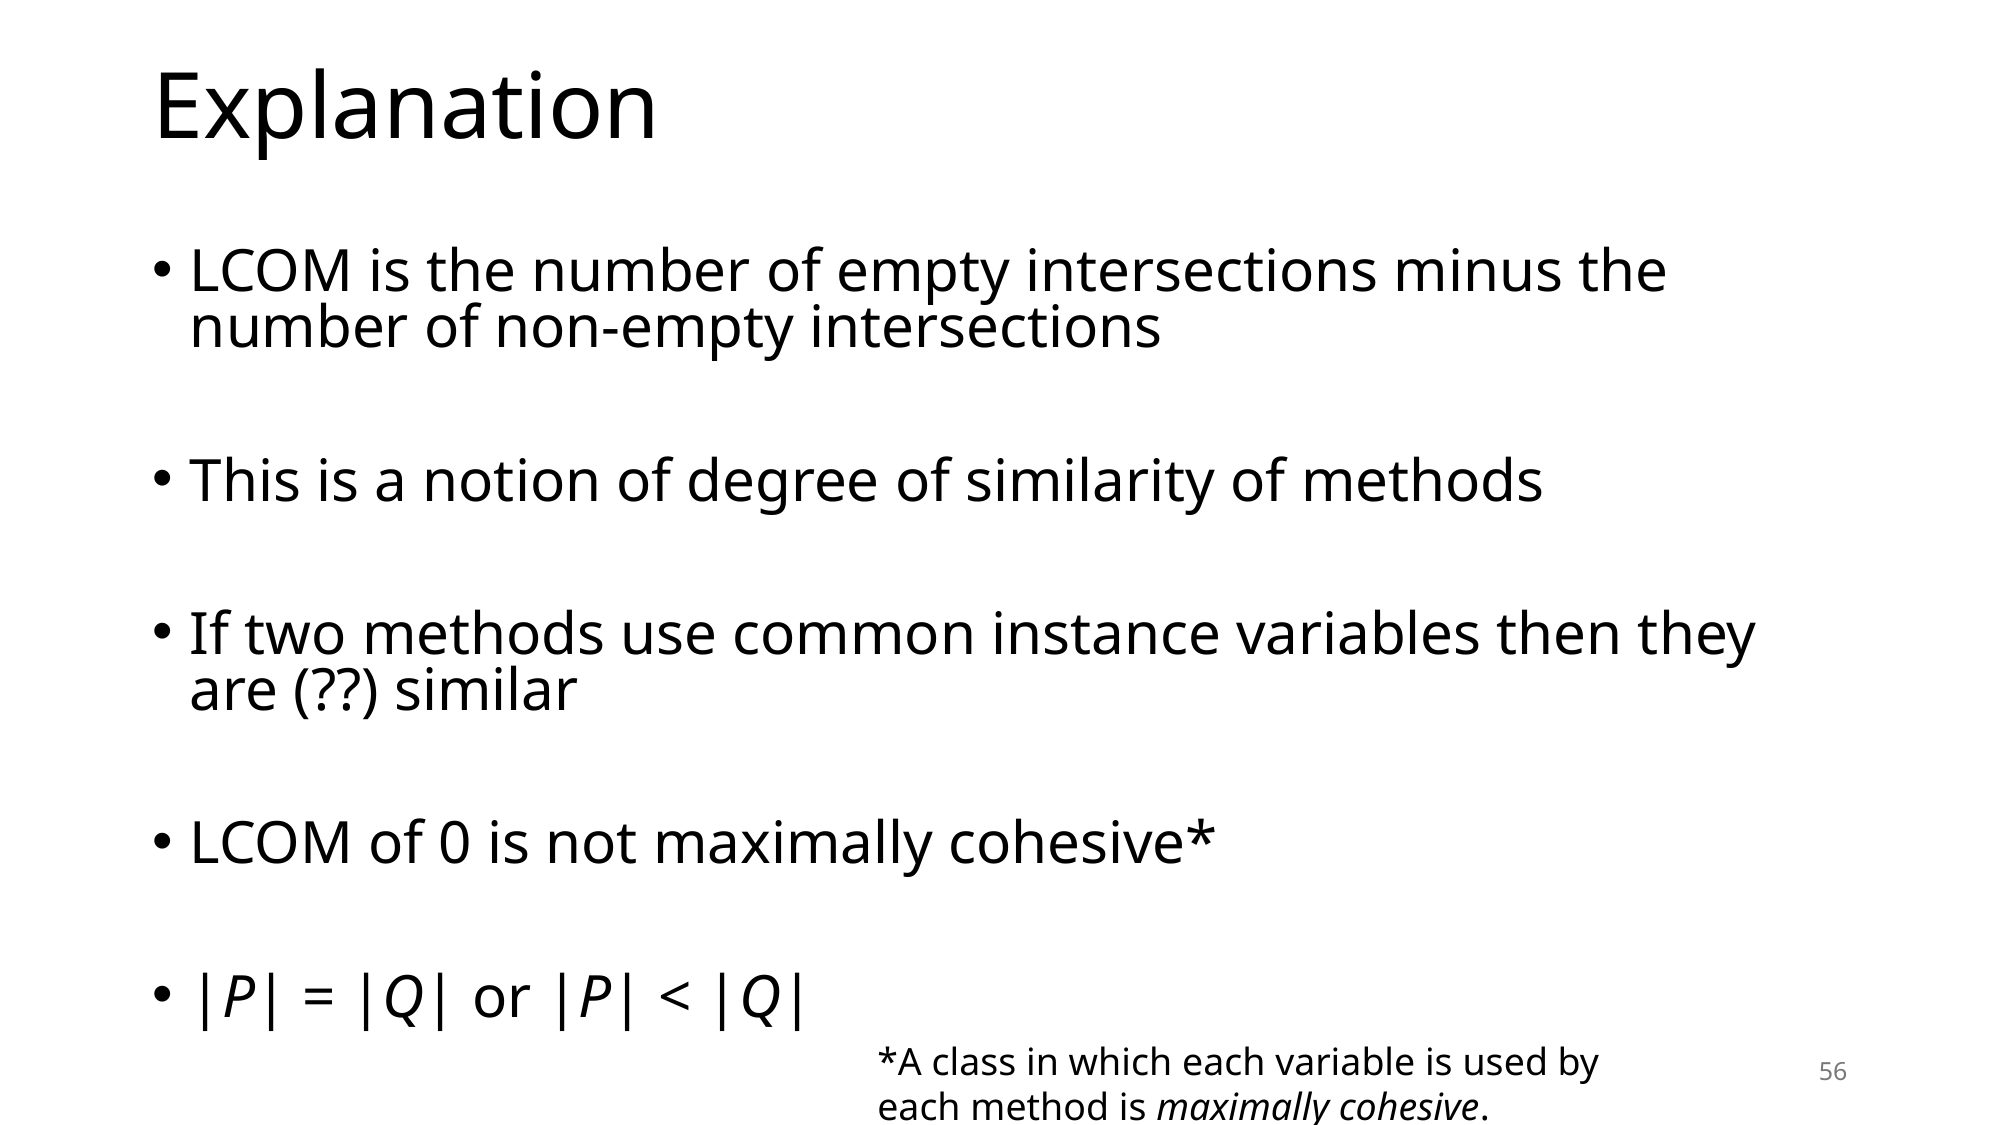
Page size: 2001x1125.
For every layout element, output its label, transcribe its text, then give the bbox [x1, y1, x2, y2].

title Explanation [137, 0, 1863, 218]
text_box *A class in which each variable is used by each method is maximally cohesive. [862, 1030, 1619, 1125]
list LCOM is the number of empty intersections minus the number of non-empty intersections This is a notion of degree of similarity of methods If two methods use common instance variables then they are (??) similar LCOM of 0 is not maximally cohesive* |P| = |Q| or |P| < |Q| [137, 239, 1863, 1066]
slide_number 56 [1619, 1042, 1863, 1103]
